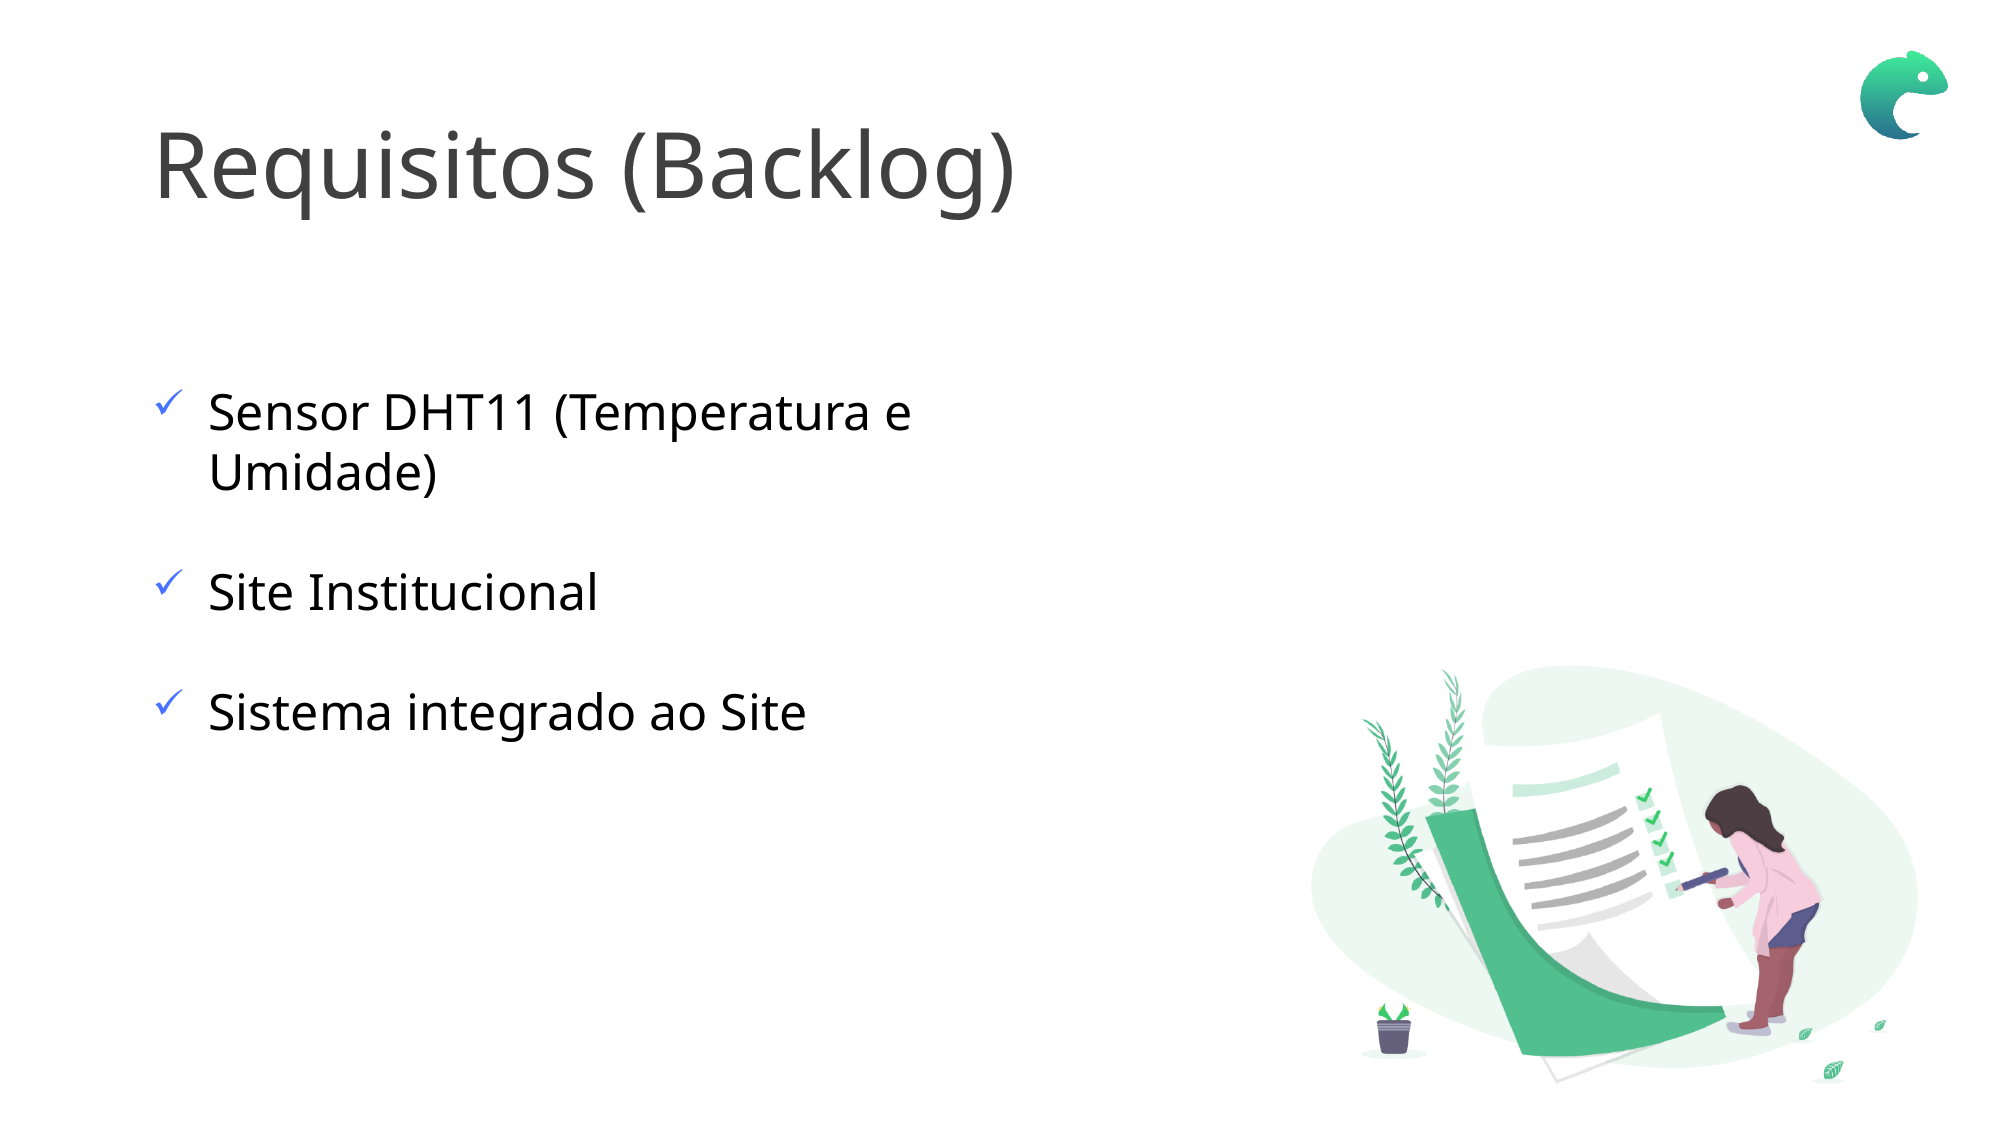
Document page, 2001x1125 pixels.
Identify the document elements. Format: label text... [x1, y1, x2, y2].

text_box Sensor DHT11 (Temperatura e Umidade) Site Institucional Sistema integrado ao Site [137, 373, 1121, 748]
title Requisitos (Backlog) [137, 59, 1863, 278]
picture [1248, 623, 1980, 1125]
picture [1855, 46, 1951, 142]
